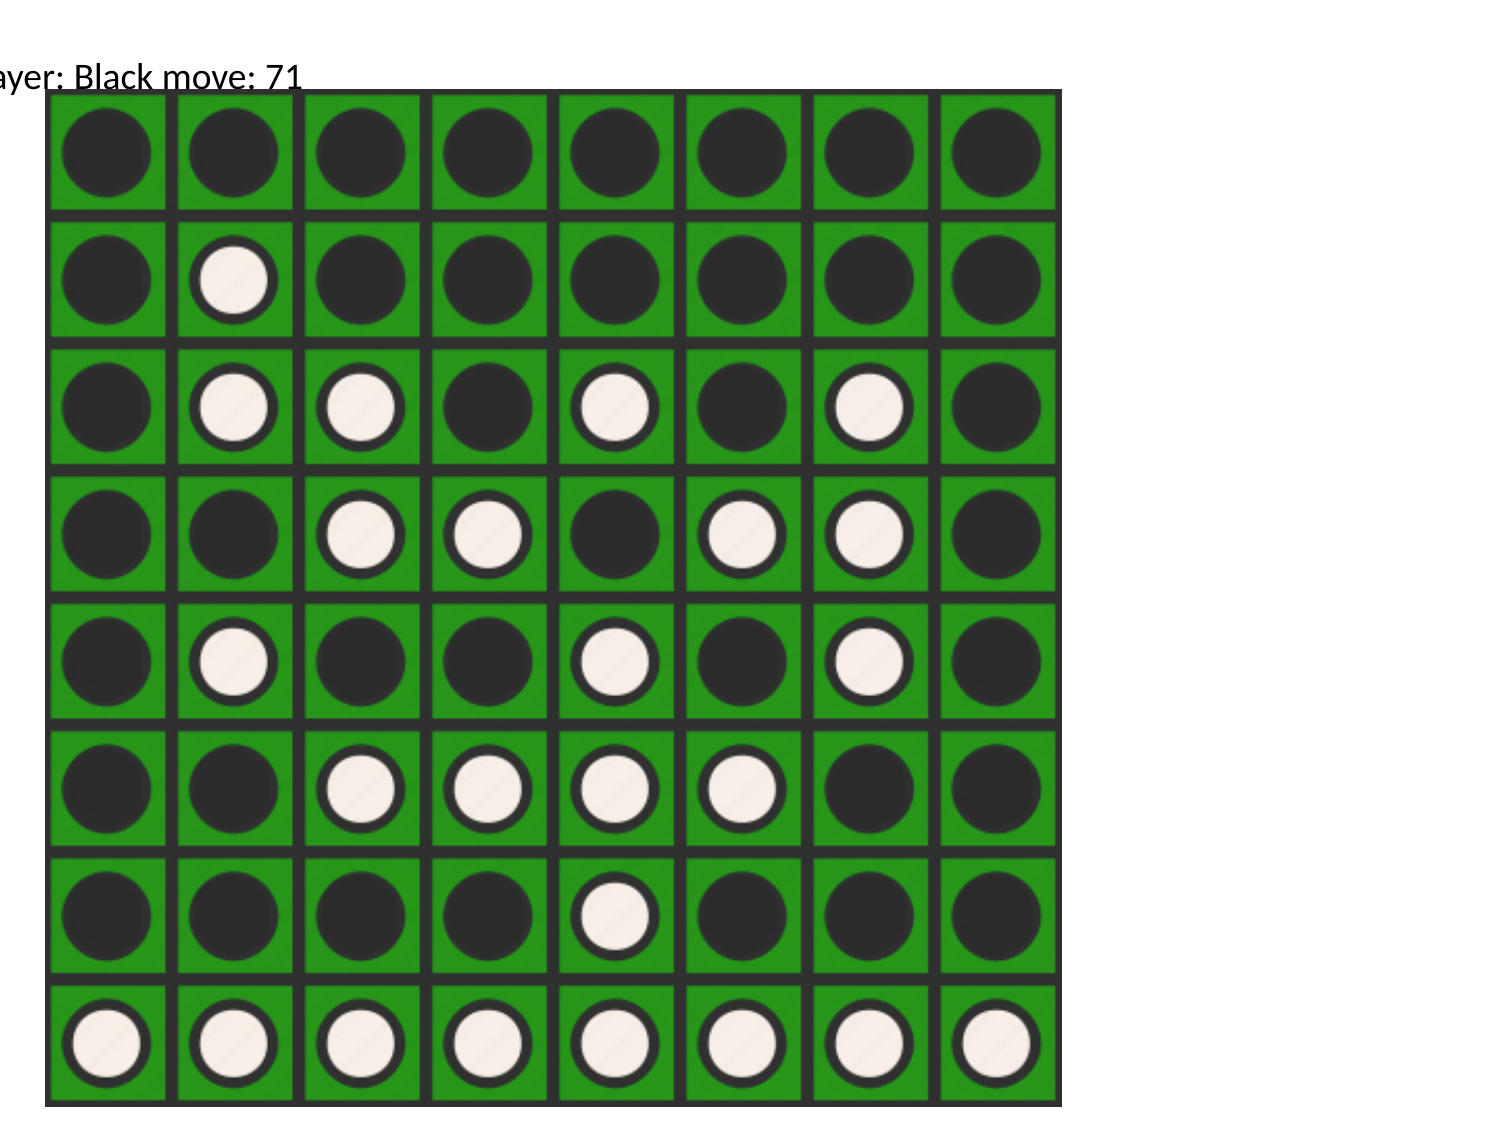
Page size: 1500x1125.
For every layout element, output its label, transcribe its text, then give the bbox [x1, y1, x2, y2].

picture [44, 89, 1062, 1107]
text_box turn: 61 player: Black move: 71 [0, 44, 319, 105]
